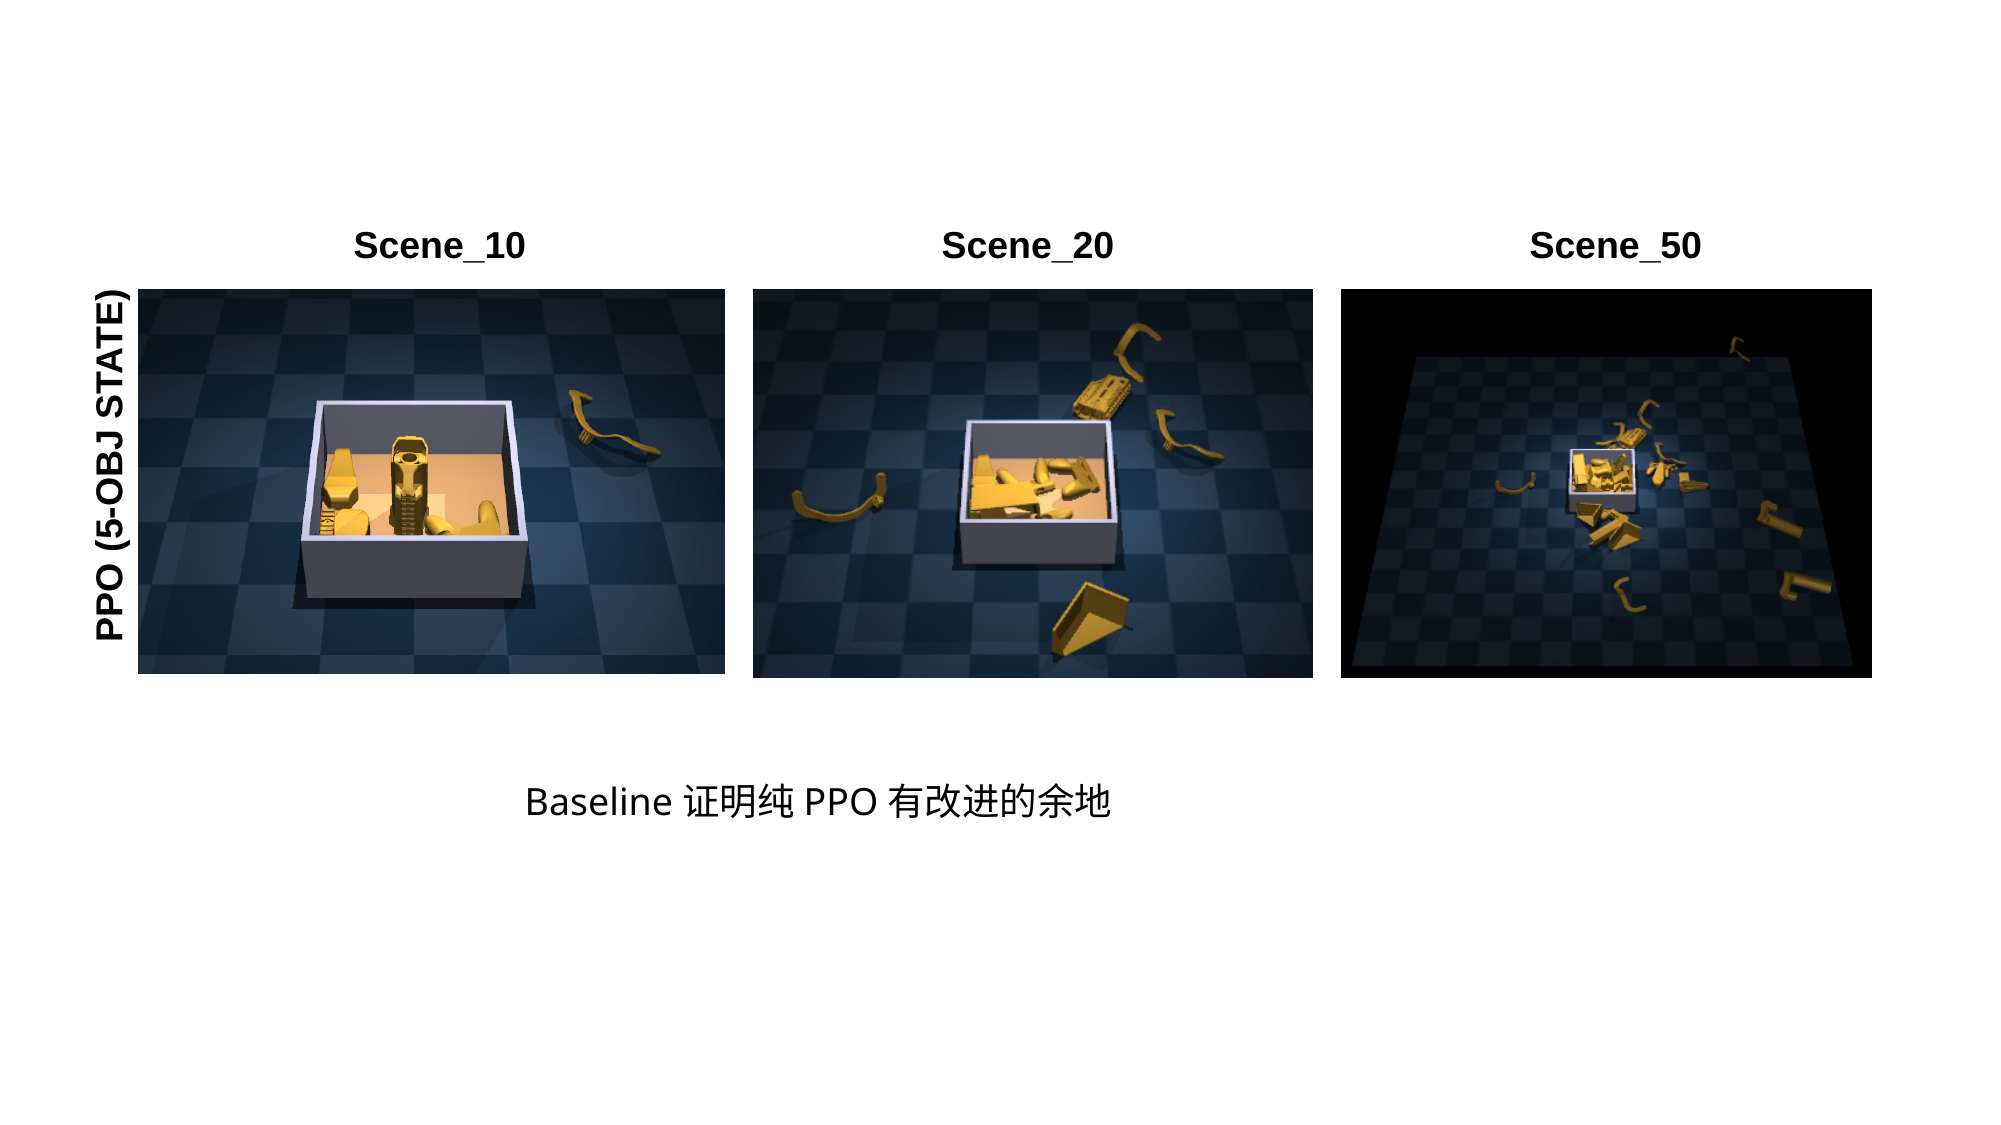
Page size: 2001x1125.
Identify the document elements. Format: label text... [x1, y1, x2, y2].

picture [1340, 288, 1873, 678]
text_box Scene_50 [1514, 213, 1728, 274]
text_box Scene_10 [338, 213, 552, 274]
text_box PPO (5-OBJ STATE) [77, 274, 138, 657]
text_box Baseline证明纯PPO有改进的余地 [509, 770, 1128, 830]
picture [137, 288, 726, 674]
text_box Scene_20 [926, 213, 1140, 274]
picture [753, 288, 1313, 678]
